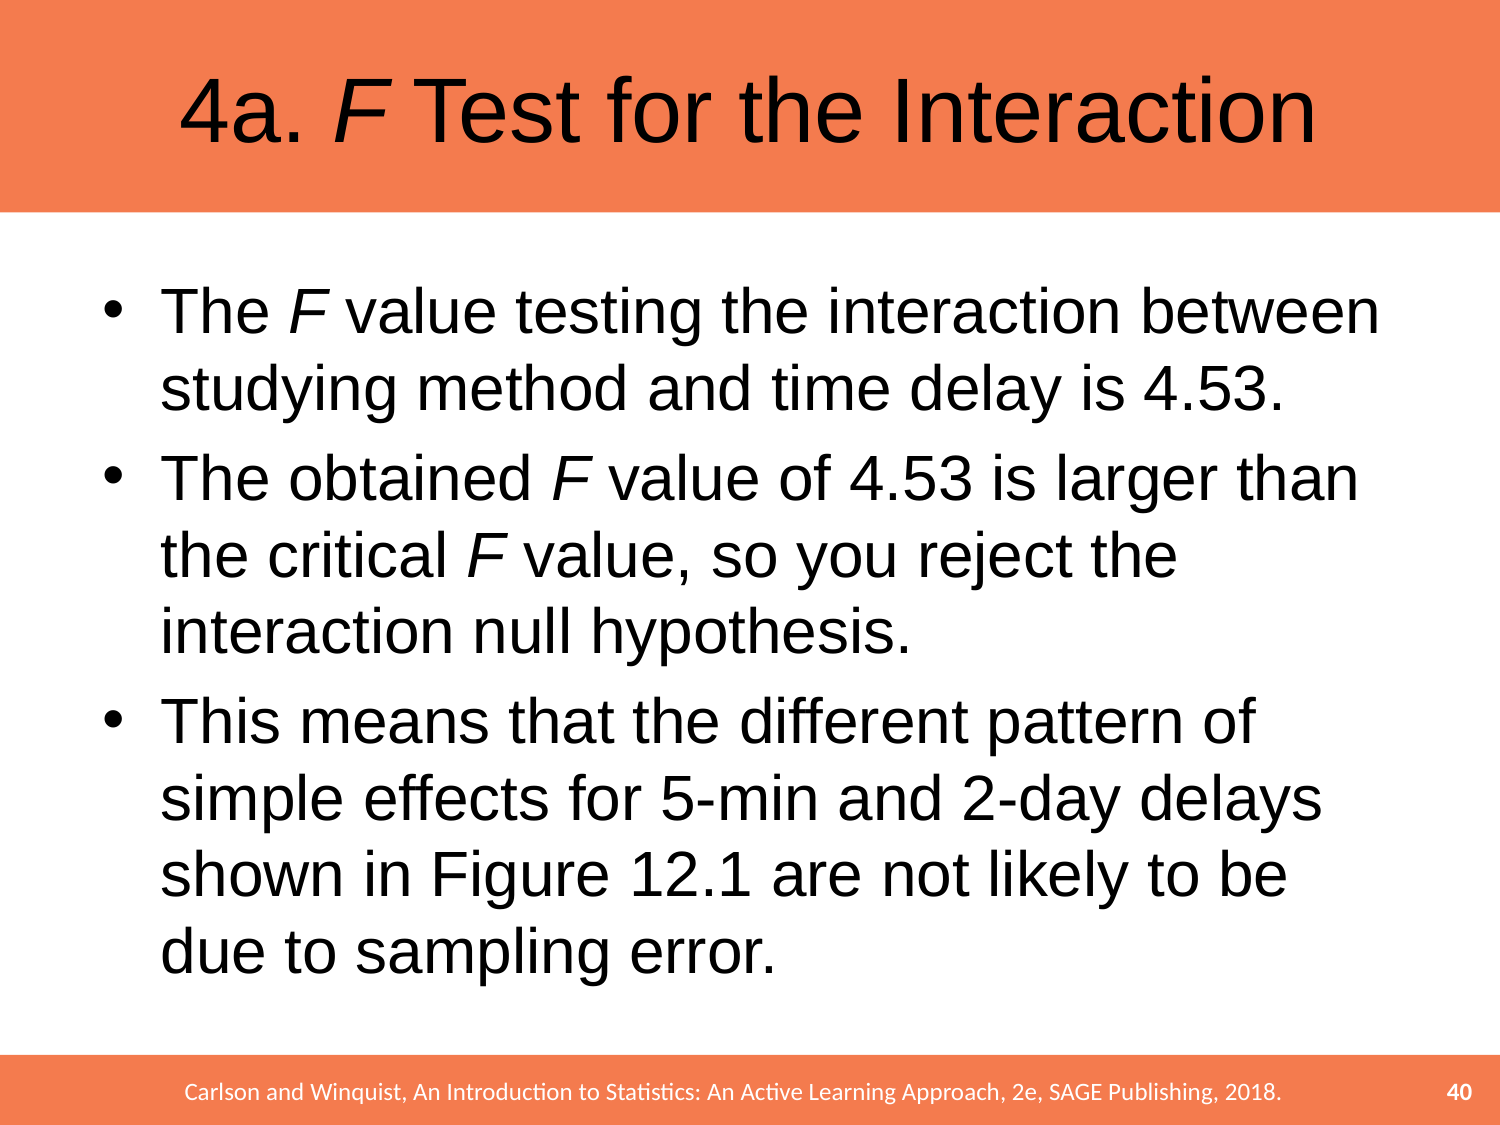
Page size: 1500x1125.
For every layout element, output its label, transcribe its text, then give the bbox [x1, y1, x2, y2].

slide_number 40 [1387, 1060, 1488, 1120]
title 4a. F Test for the Interaction [12, 18, 1488, 194]
footer Carlson and Winquist, An Introduction to Statistics: An Active Learning Approach, 2e, SAGE Publishing, 2018. [150, 1060, 1325, 1121]
list The F value testing the interaction between studying method and time delay is 4.53. The obtained F value of 4.53 is larger than the critical F value, so you reject the interaction null hypothesis. This means that the different pattern of simple effects for 5-min and 2-day delays shown in Figure 12.1 are not likely to be due to sampling error. [87, 262, 1425, 1005]
